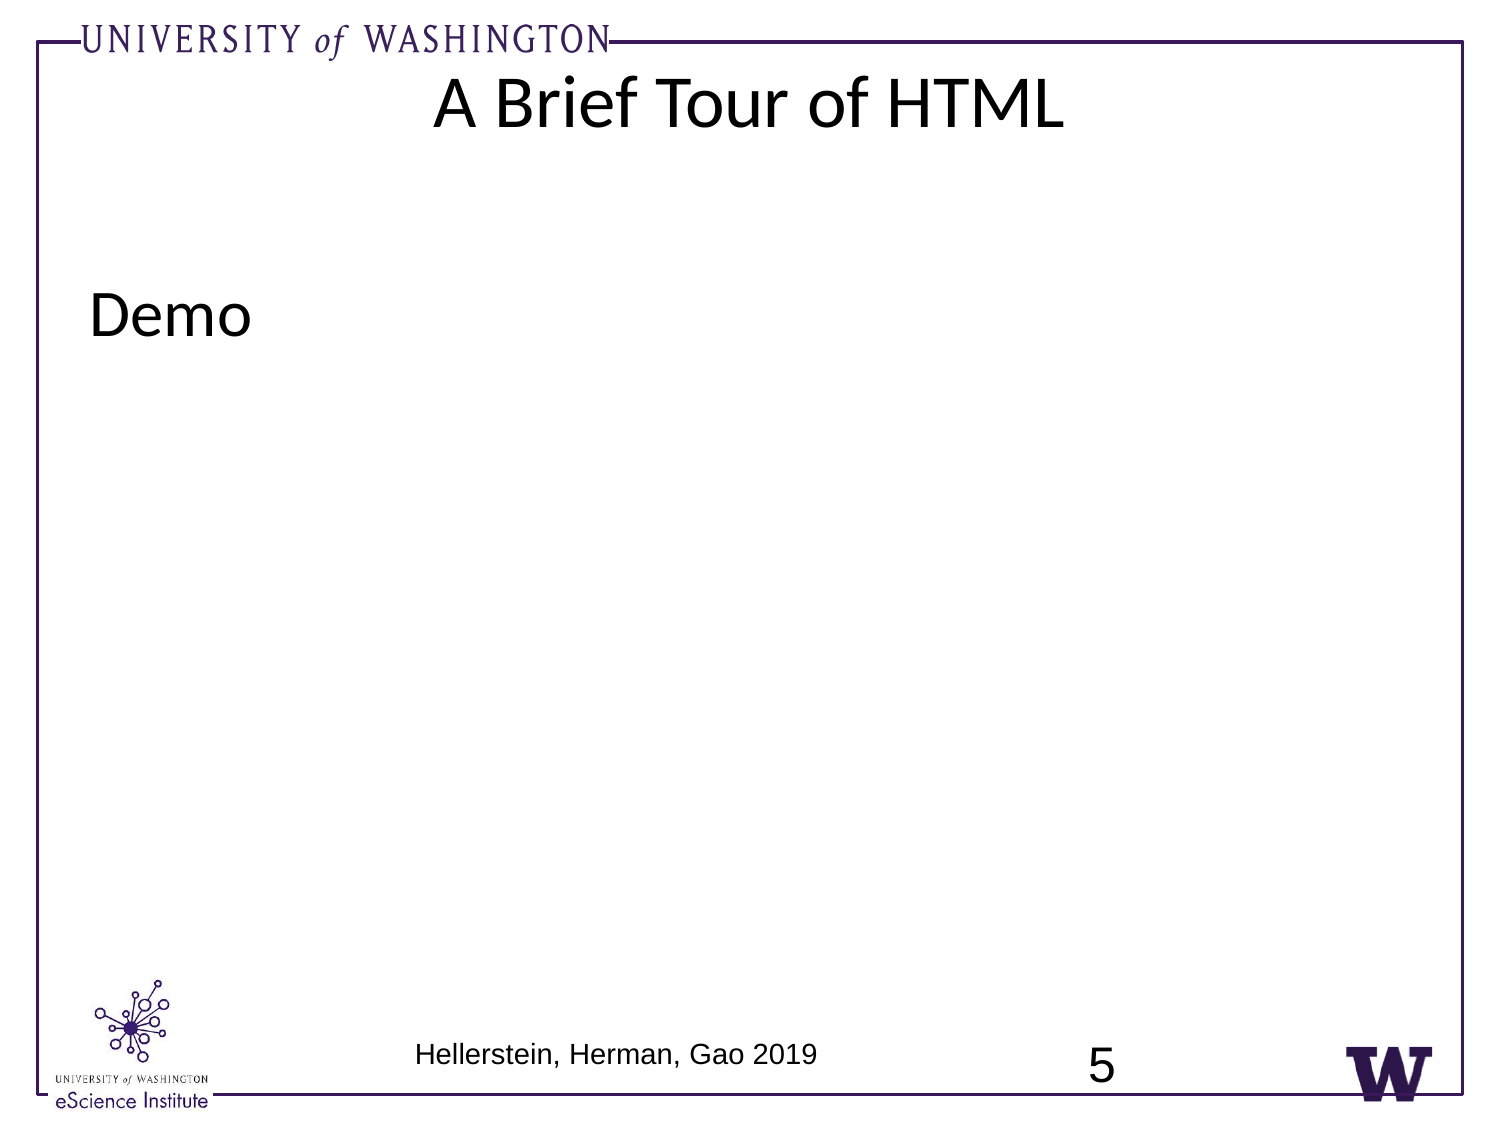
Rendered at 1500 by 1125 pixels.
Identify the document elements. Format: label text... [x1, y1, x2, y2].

picture [1339, 1041, 1438, 1093]
slide_number 5 [1073, 1025, 1300, 1085]
picture [81, 24, 609, 45]
list Demo [75, 262, 1425, 1005]
picture [1339, 1096, 1438, 1107]
footer Hellerstein, Herman, Gao 2019 [399, 1027, 988, 1088]
picture [48, 978, 213, 1113]
title A Brief Tour of HTML [75, 45, 1425, 233]
